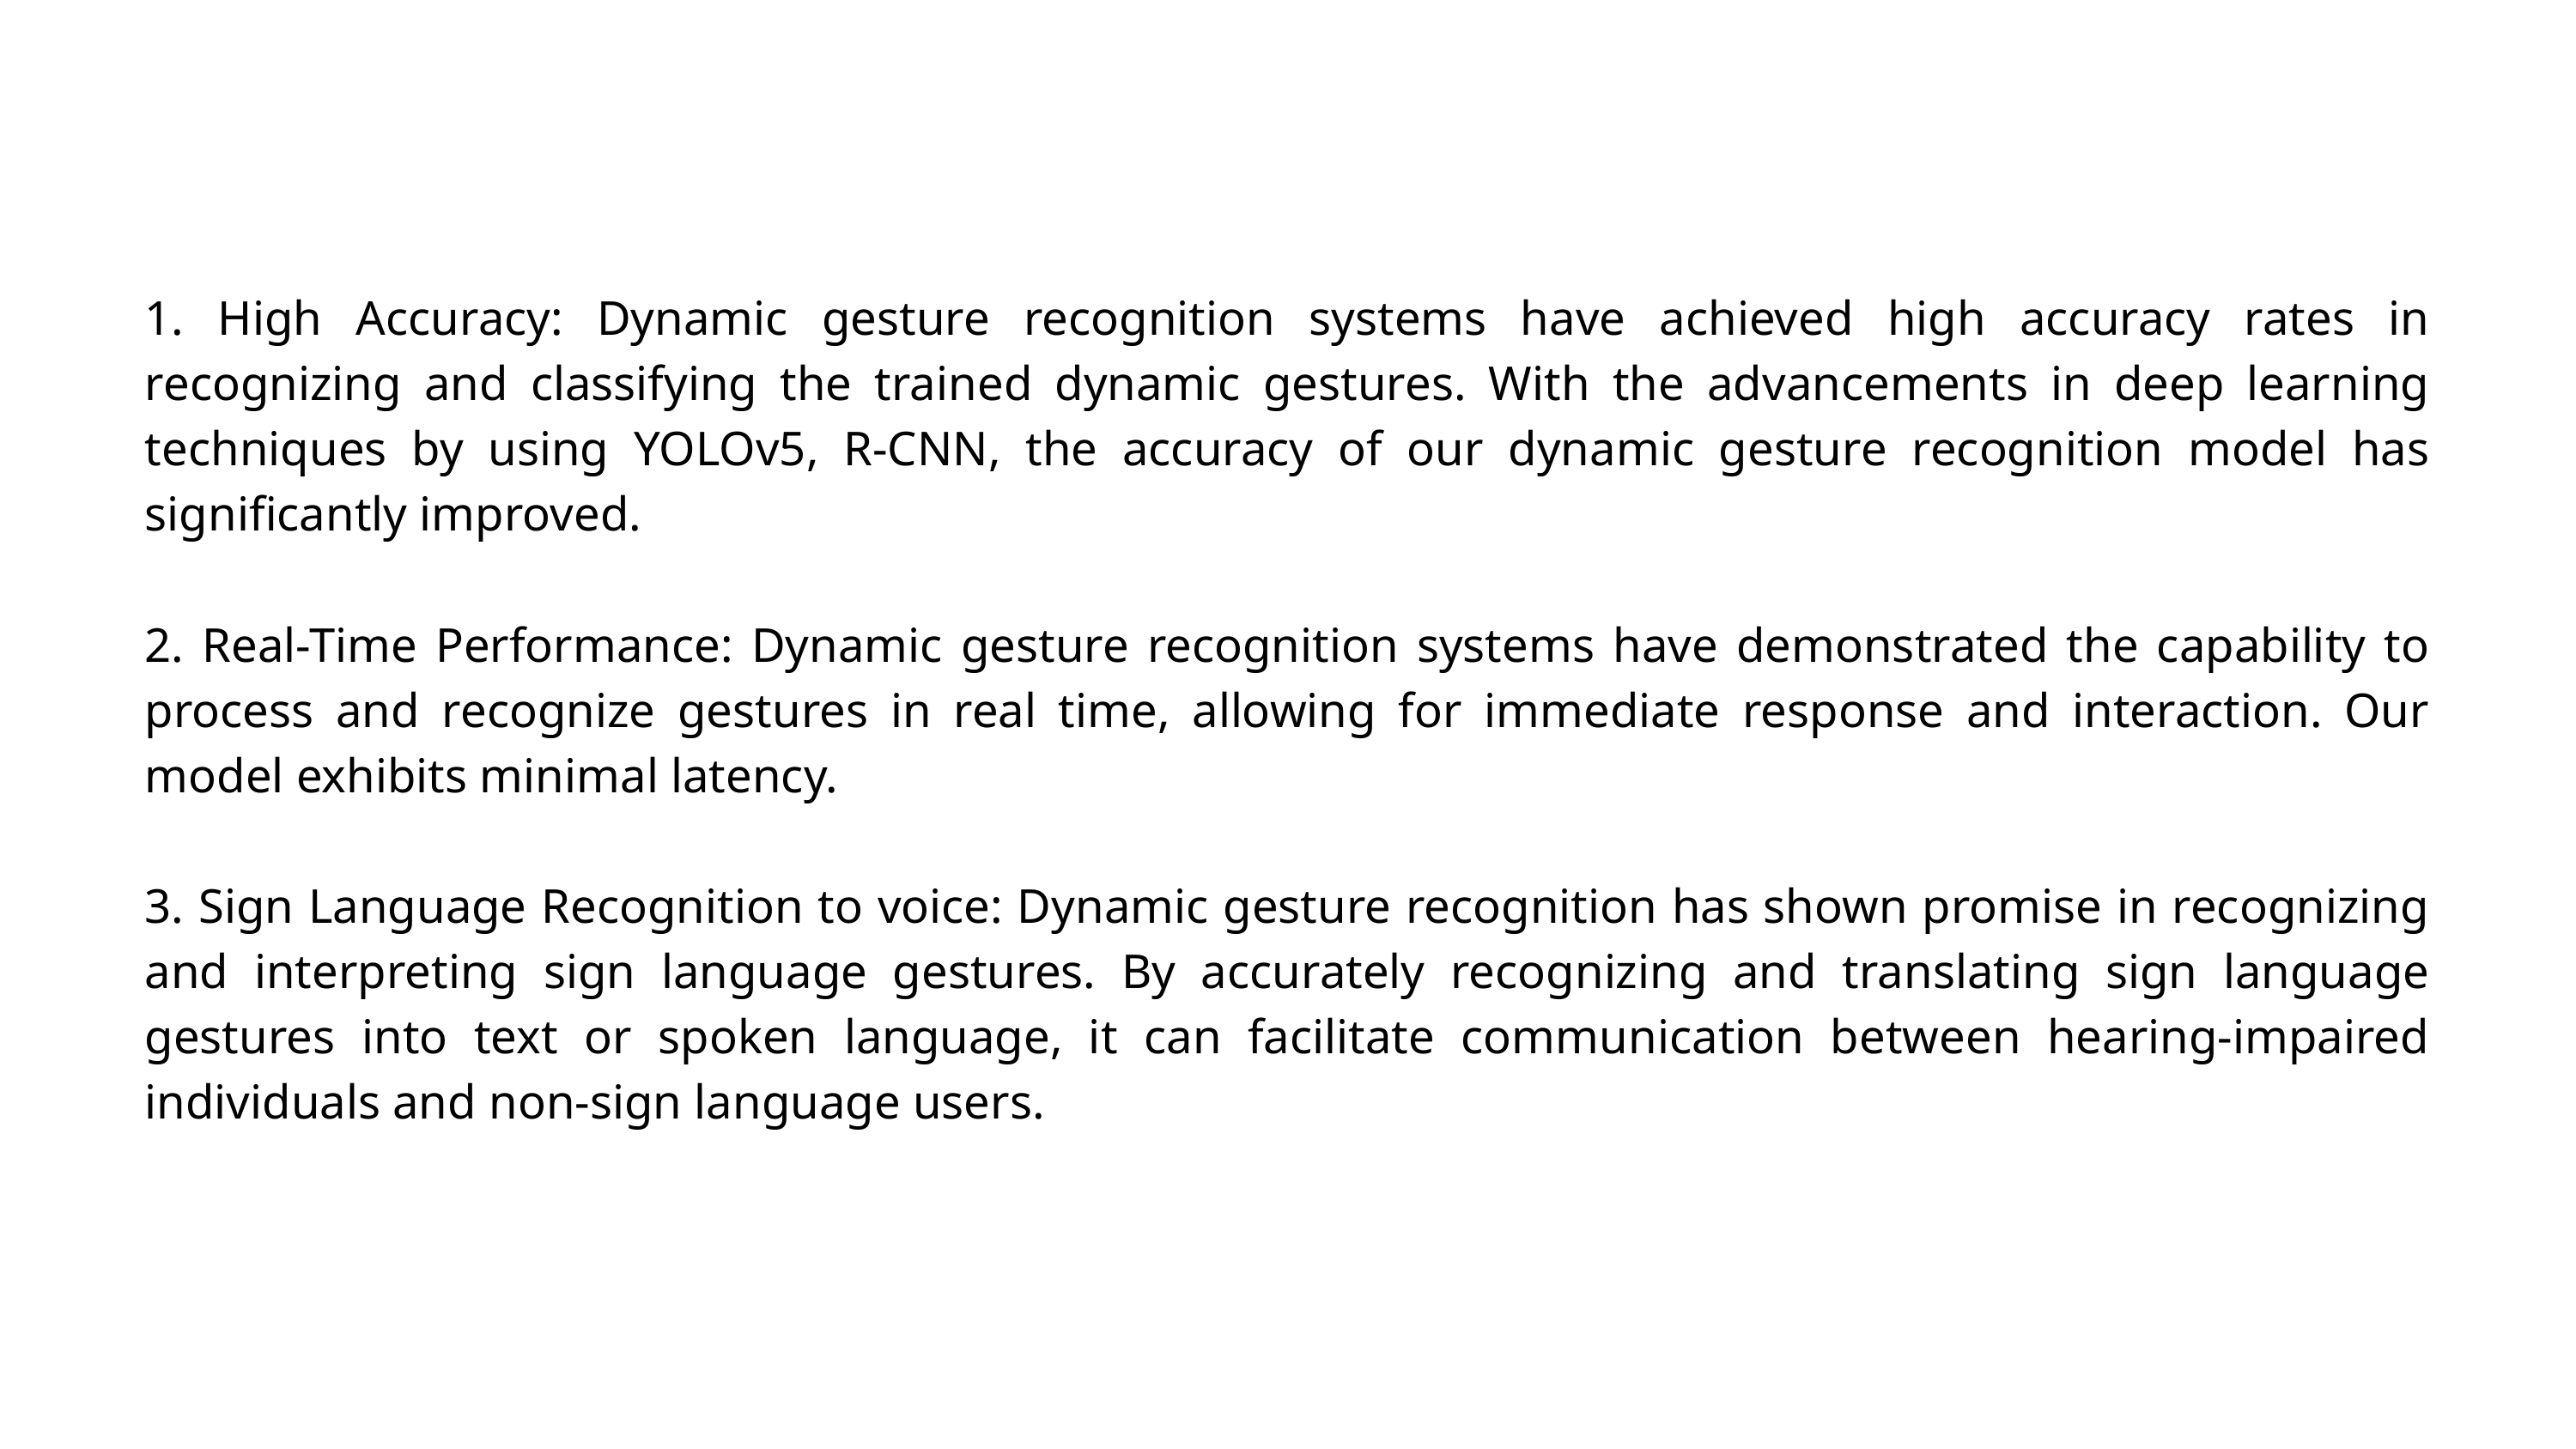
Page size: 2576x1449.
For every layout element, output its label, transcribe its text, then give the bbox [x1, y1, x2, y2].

text_box 1. High Accuracy: Dynamic gesture recognition systems have achieved high accuracy rates in recognizing and classifying the trained dynamic gestures. With the advancements in deep learning techniques by using YOLOv5, R-CNN, the accuracy of our dynamic gesture recognition model has significantly improved. 2. Real-Time Performance: Dynamic gesture recognition systems have demonstrated the capability to process and recognize gestures in real time, allowing for immediate response and interaction. Our model exhibits minimal latency. 3. Sign Language Recognition to voice: Dynamic gesture recognition has shown promise in recognizing and interpreting sign language gestures. By accurately recognizing and translating sign language gestures into text or spoken language, it can facilitate communication between hearing-impaired individuals and non-sign language users. [144, 279, 2432, 1129]
